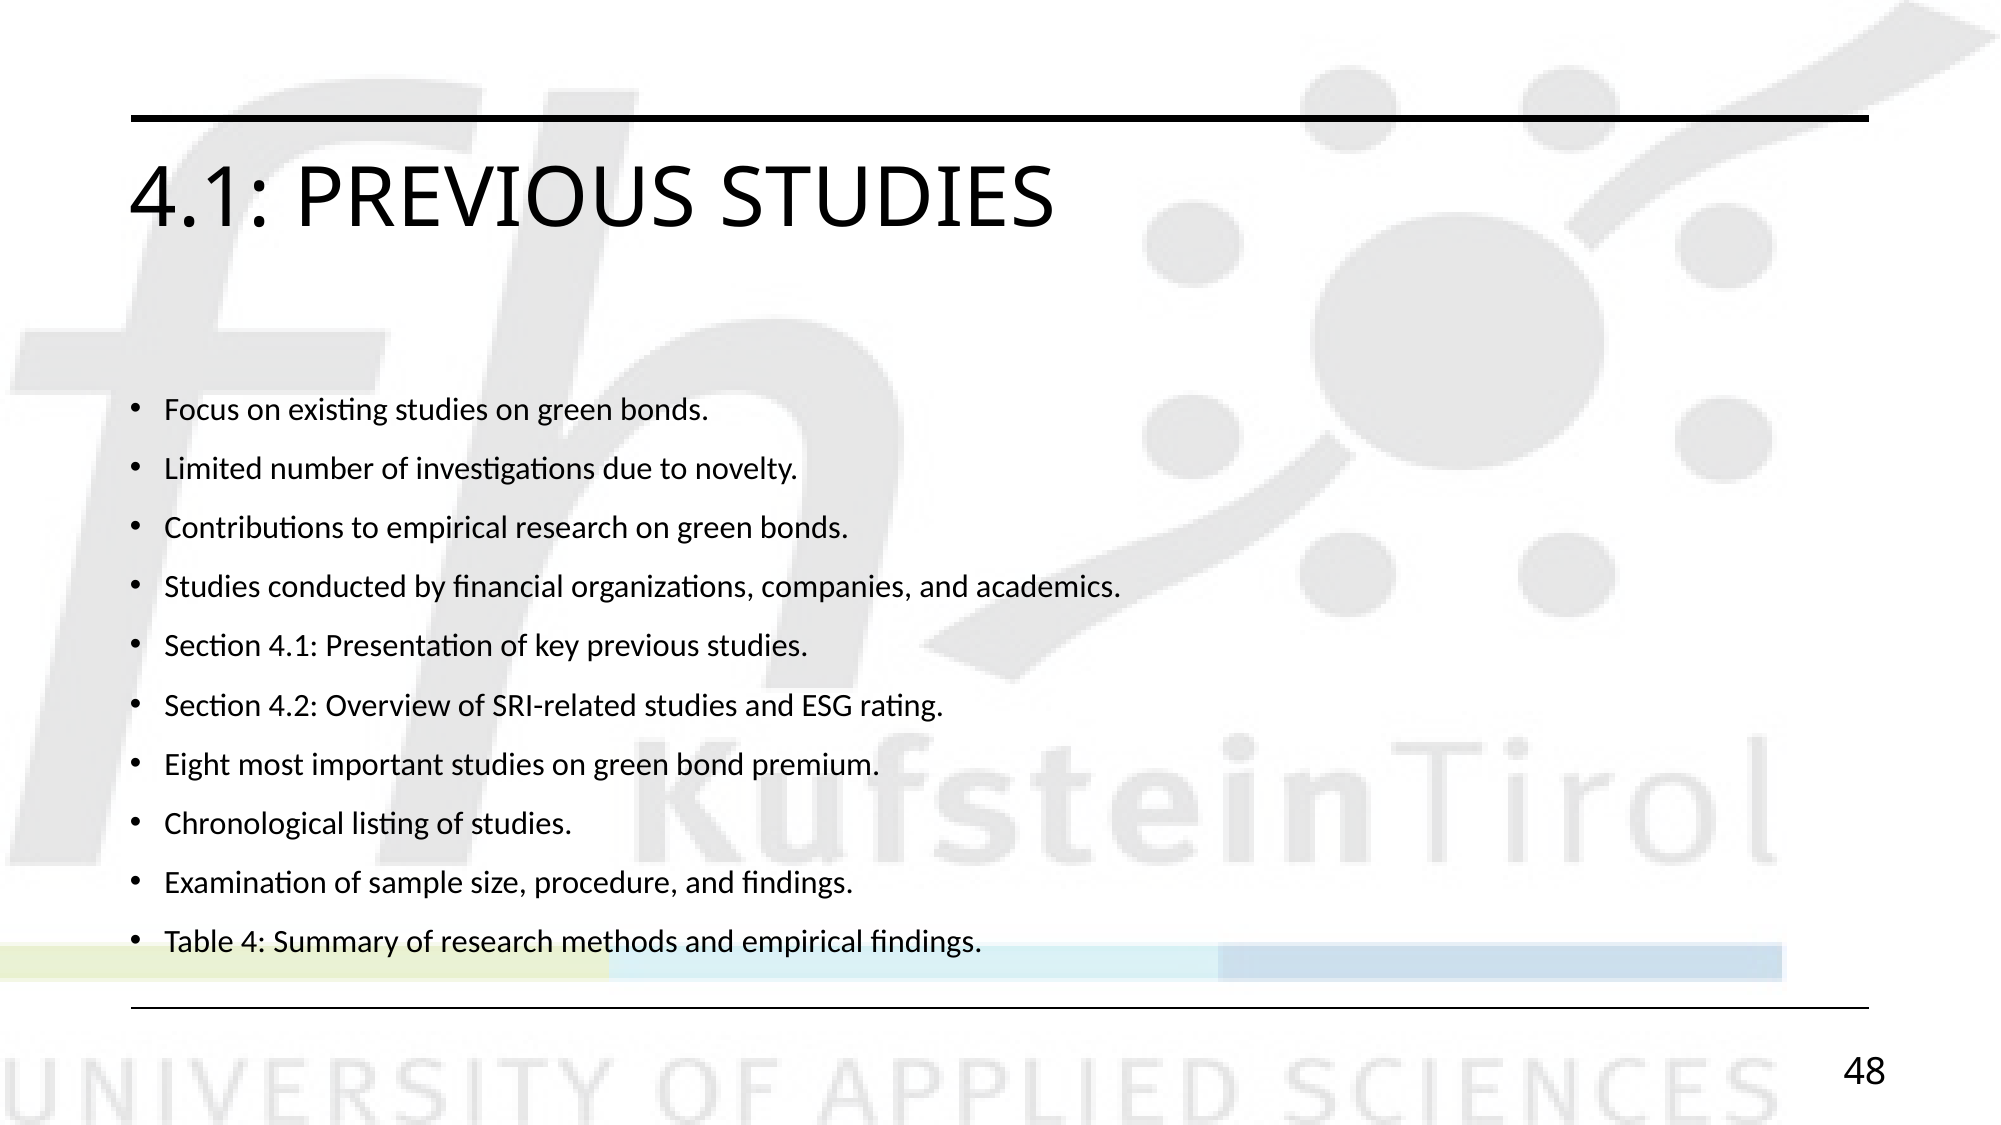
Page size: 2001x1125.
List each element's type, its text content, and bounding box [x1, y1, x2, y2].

title 4.1: Previous Studies [114, 136, 1869, 361]
slide_number 48 [1791, 1042, 1902, 1103]
list Focus on existing studies on green bonds. Limited number of investigations due to novelty. Contributions to empirical research on green bonds. Studies conducted by financial organizations, companies, and academics. Section 4.1: Presentation of key previous studies. Section 4.2: Overview of SRI-related studies and ESG rating. Eight most important studies on green bond premium. Chronological listing of studies. Examination of sample size, procedure, and findings. Table 4: Summary of research methods and empirical findings. [114, 376, 1869, 973]
